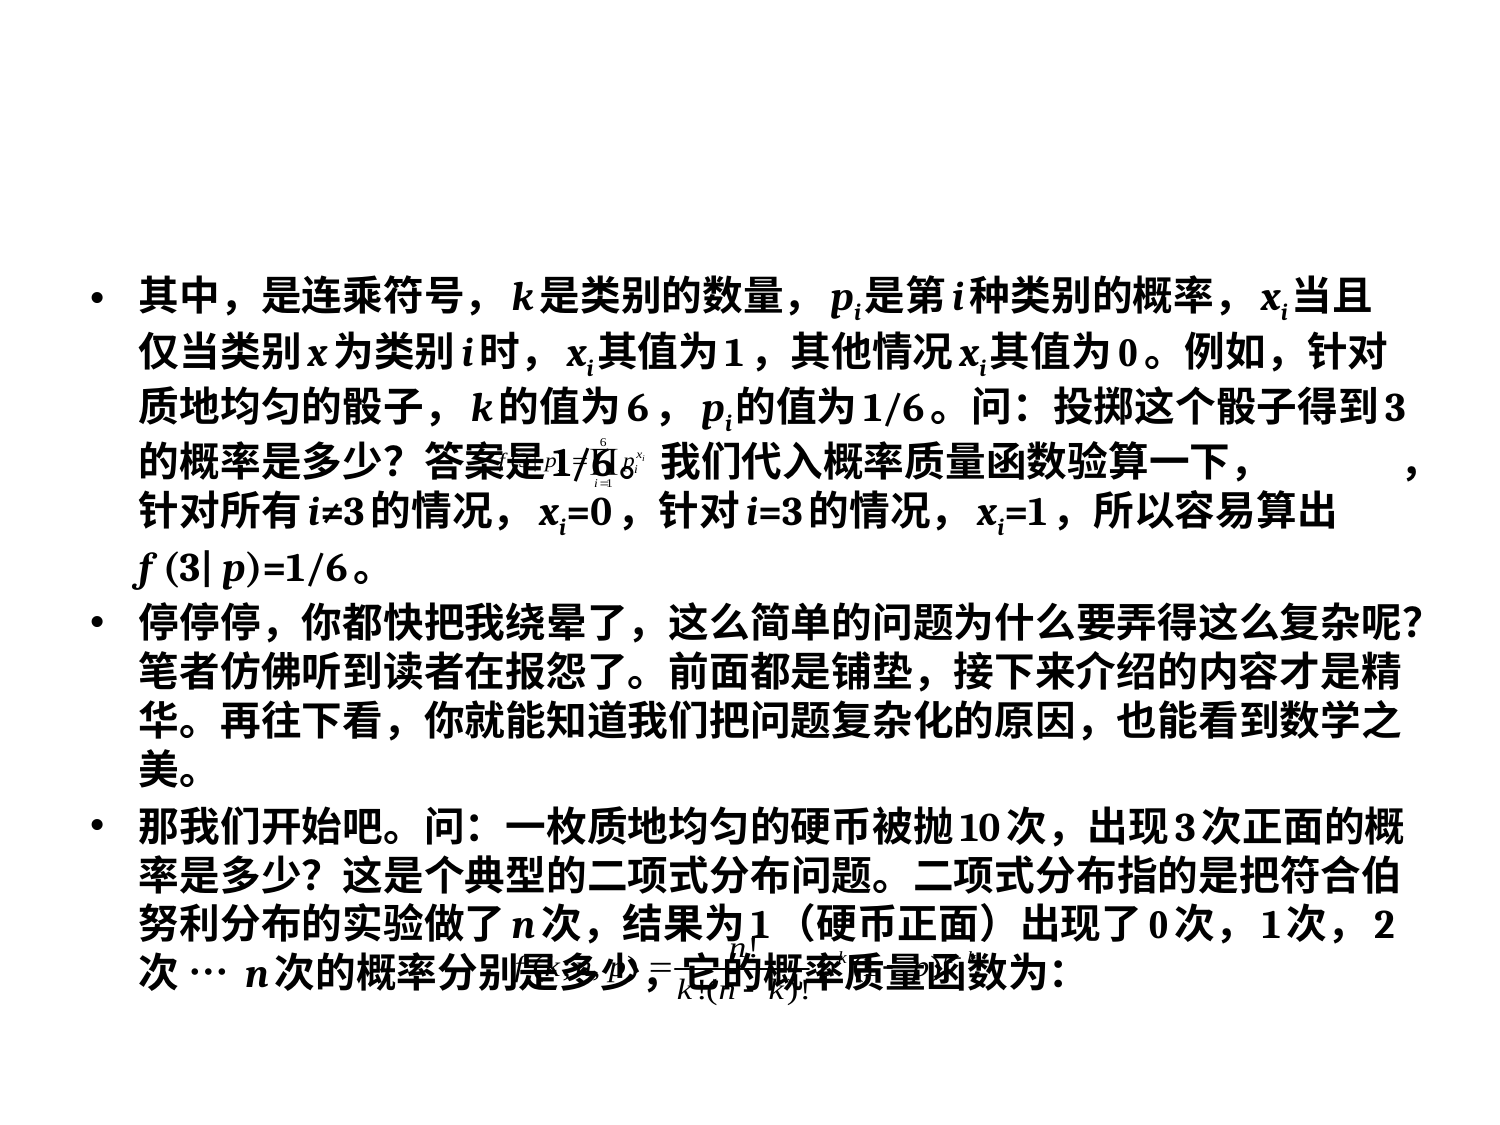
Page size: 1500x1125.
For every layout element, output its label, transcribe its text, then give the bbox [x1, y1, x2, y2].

list 其中，是连乘符号，k是类别的数量，pi是第i种类别的概率，xi当且仅当类别x为类别i时，xi其值为1，其他情况xi其值为0。例如，针对质地均匀的骰子，k的值为6，pi的值为1/6。问：投掷这个骰子得到3的概率是多少？答案是1/6。我们代入概率质量函数验算一下， ，针对所有i≠3的情况，xi=0，针对i=3的情况，xi=1，所以容易算出f (3| p)=1/6。 停停停，你都快把我绕晕了，这么简单的问题为什么要弄得这么复杂呢？笔者仿佛听到读者在报怨了。前面都是铺垫，接下来介绍的内容才是精华。再往下看，你就能知道我们把问题复杂化的原因，也能看到数学之美。 那我们开始吧。问：一枚质地均匀的硬币被抛10次，出现3次正面的概率是多少？这是个典型的二项式分布问题。二项式分布指的是把符合伯努利分布的实验做了n次，结果为1（硬币正面）出现了0次，1次，2 次 … n次的概率分别是多少，它的概率质量函数为： [75, 262, 1425, 1005]
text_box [501, 928, 987, 1013]
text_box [489, 432, 656, 494]
